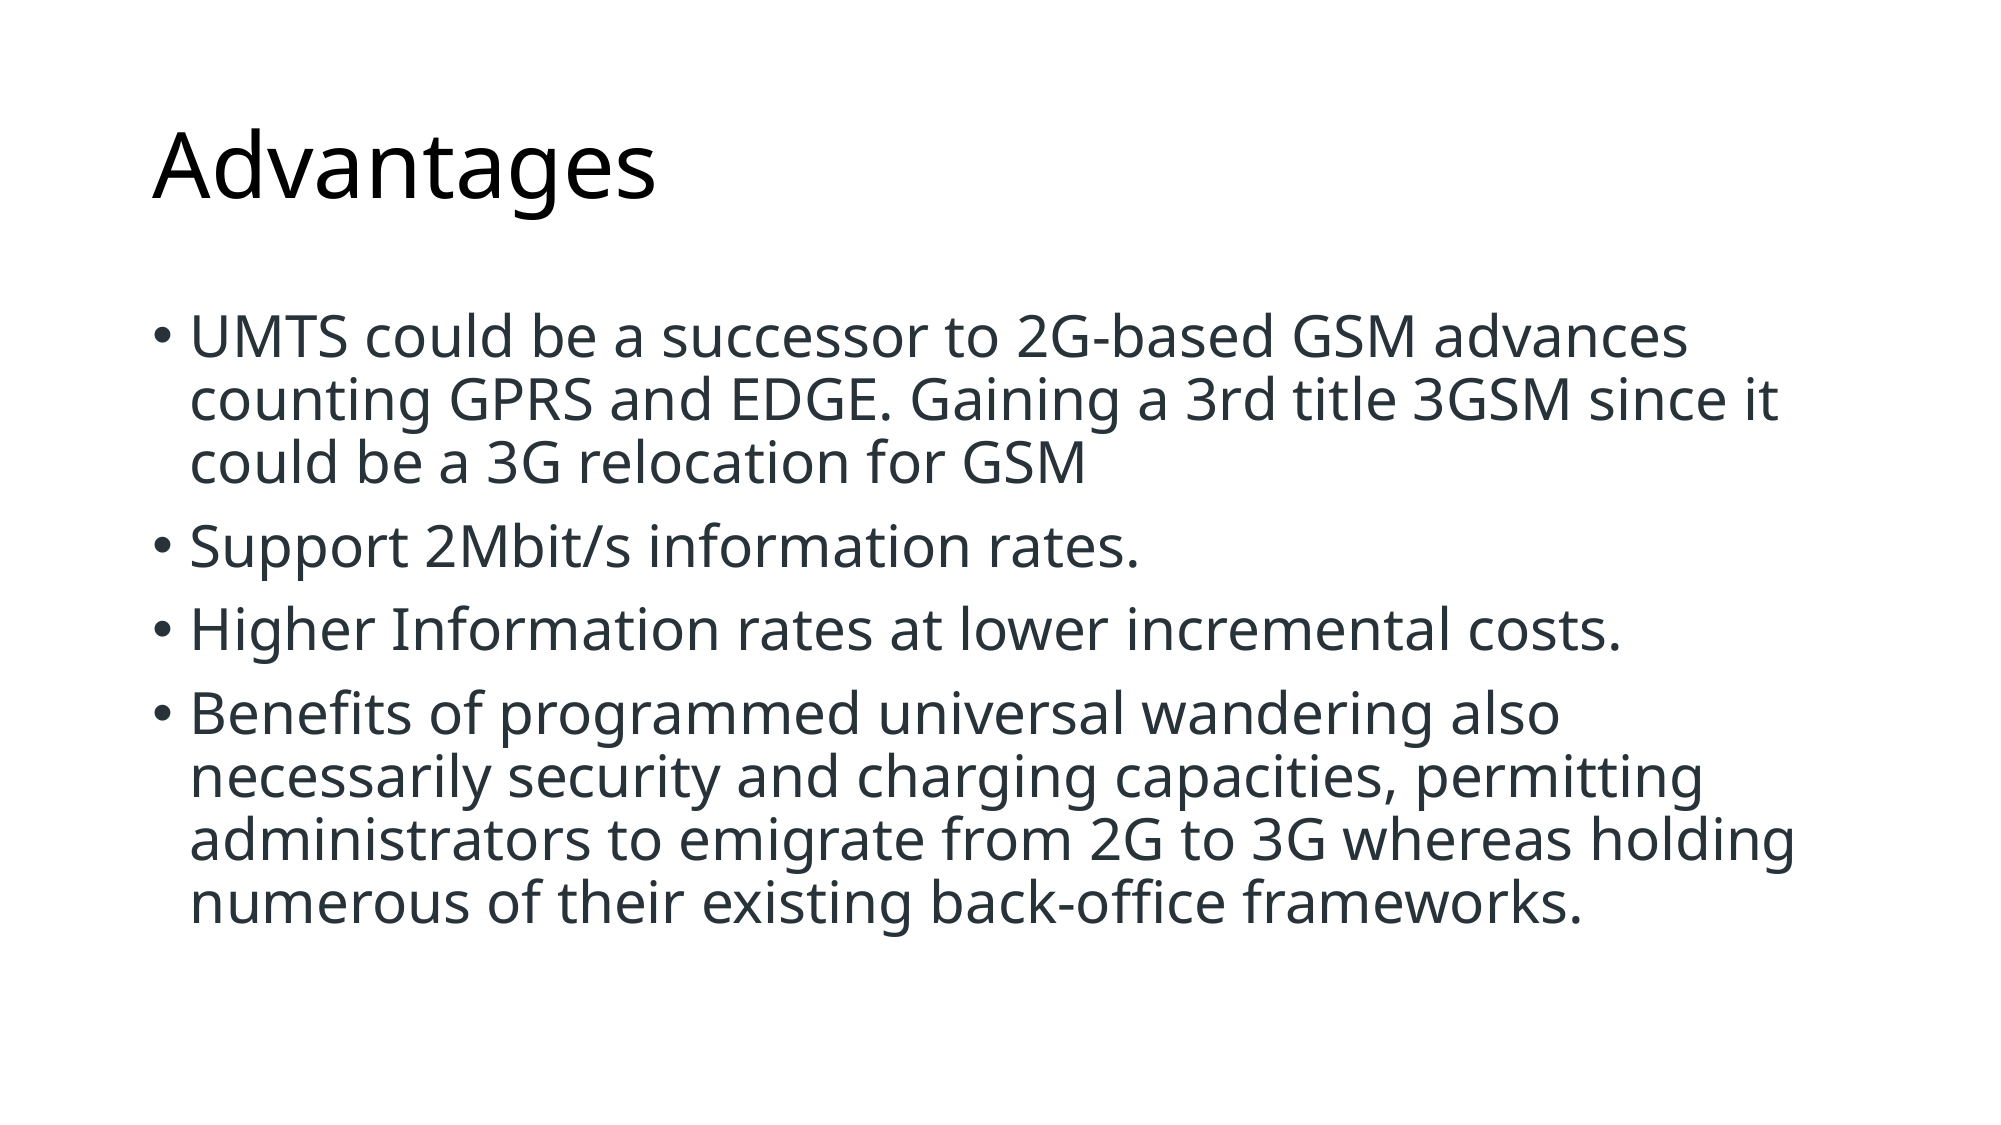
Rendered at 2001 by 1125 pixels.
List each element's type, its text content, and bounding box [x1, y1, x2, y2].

title Advantages [137, 59, 1863, 278]
list UMTS could be a successor to 2G-based GSM advances counting GPRS and EDGE. Gaining a 3rd title 3GSM since it could be a 3G relocation for GSM Support 2Mbit/s information rates. Higher Information rates at lower incremental costs. Benefits of programmed universal wandering also necessarily security and charging capacities, permitting administrators to emigrate from 2G to 3G whereas holding numerous of their existing back-office frameworks. [137, 299, 1863, 1014]
